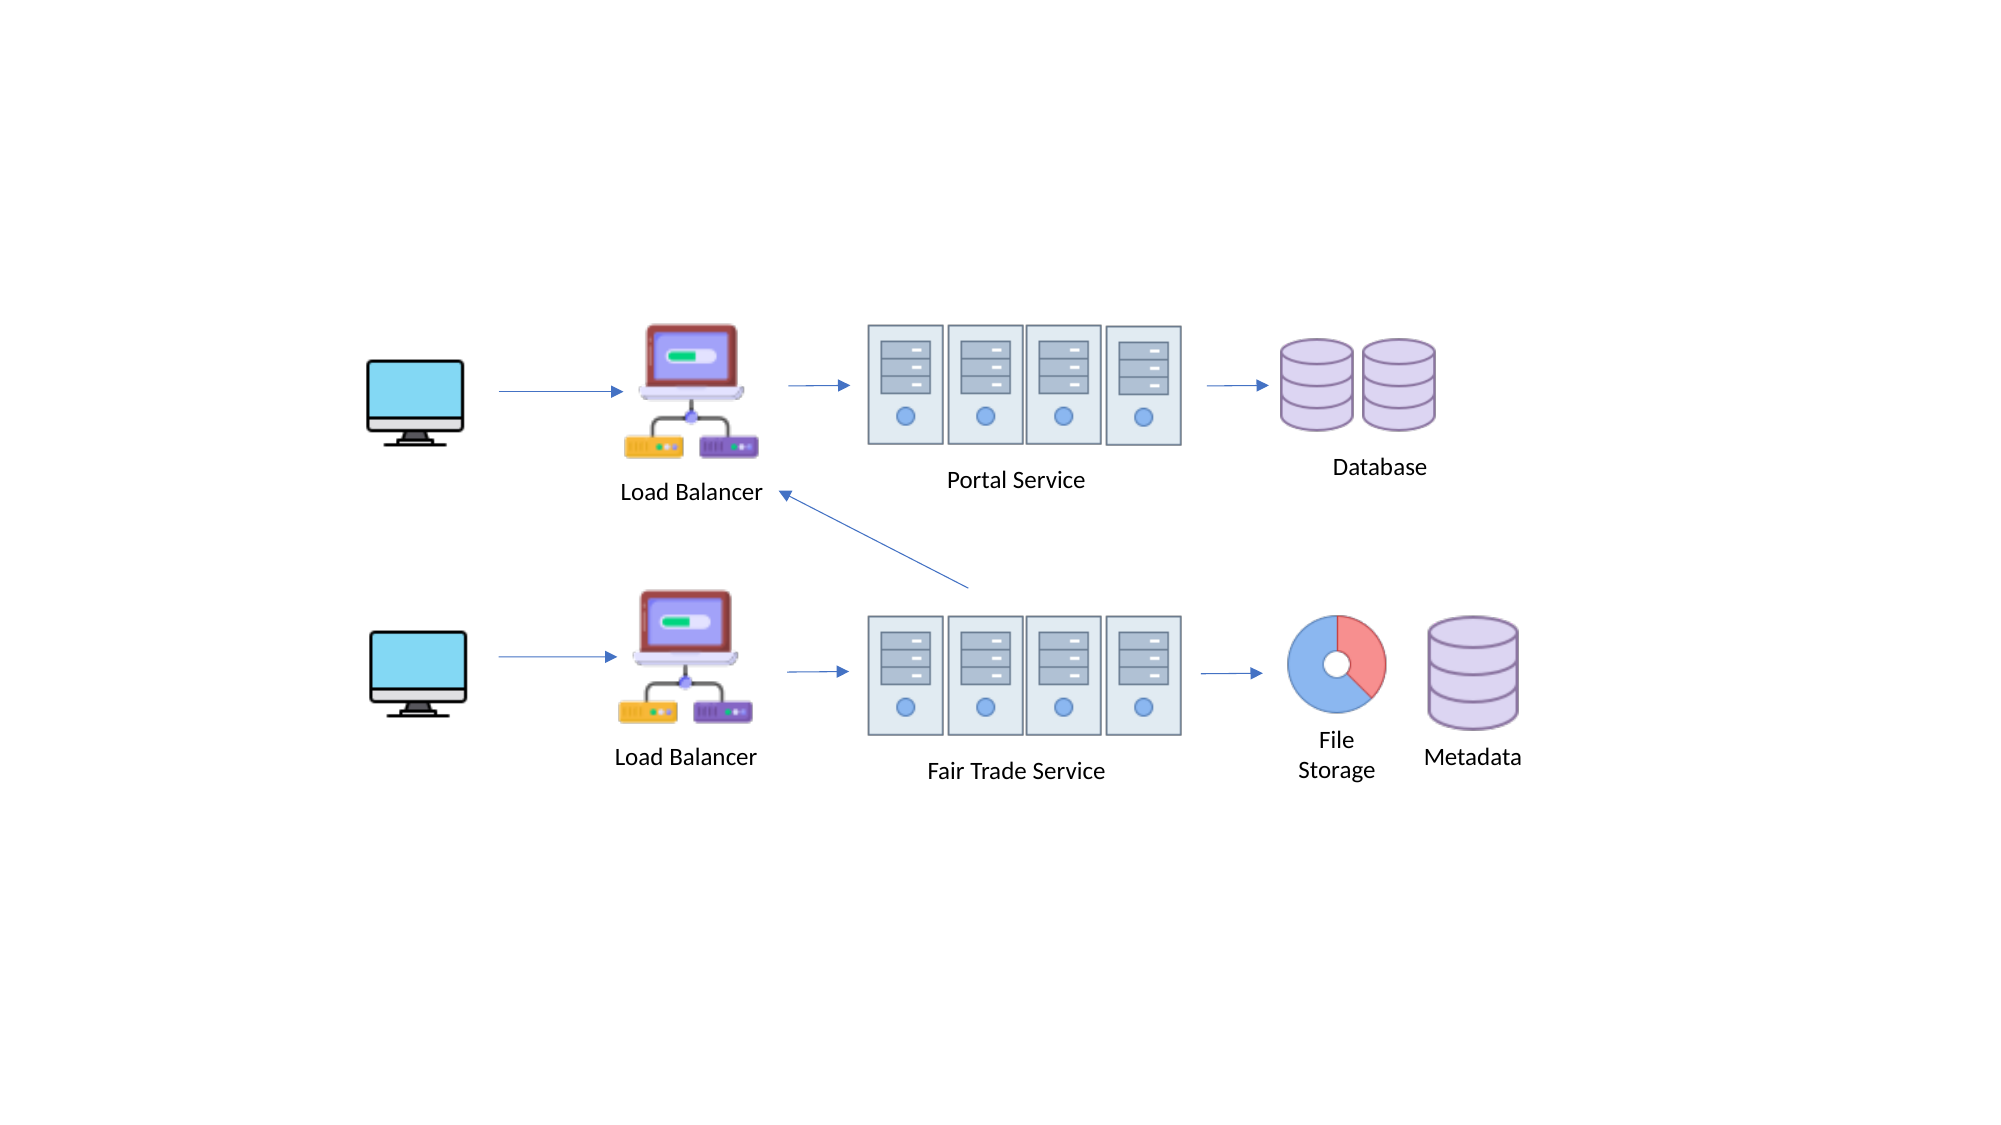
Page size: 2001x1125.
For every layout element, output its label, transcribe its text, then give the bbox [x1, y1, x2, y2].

picture [365, 352, 466, 453]
picture [1413, 613, 1534, 734]
picture [623, 322, 761, 461]
picture [843, 613, 1207, 740]
picture [617, 588, 755, 726]
text_box Load Balancer [605, 468, 779, 513]
picture [1285, 613, 1389, 716]
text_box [779, 490, 969, 589]
text_box Portal Service [932, 456, 1101, 502]
text_box Database [1317, 442, 1443, 488]
text_box Load Balancer [599, 733, 773, 779]
text_box Fair Trade Service [912, 746, 1121, 792]
picture [843, 322, 1207, 449]
picture [368, 623, 469, 724]
picture [1268, 336, 1448, 434]
text_box File Storage [1283, 716, 1391, 792]
text_box Metadata [1408, 733, 1538, 779]
